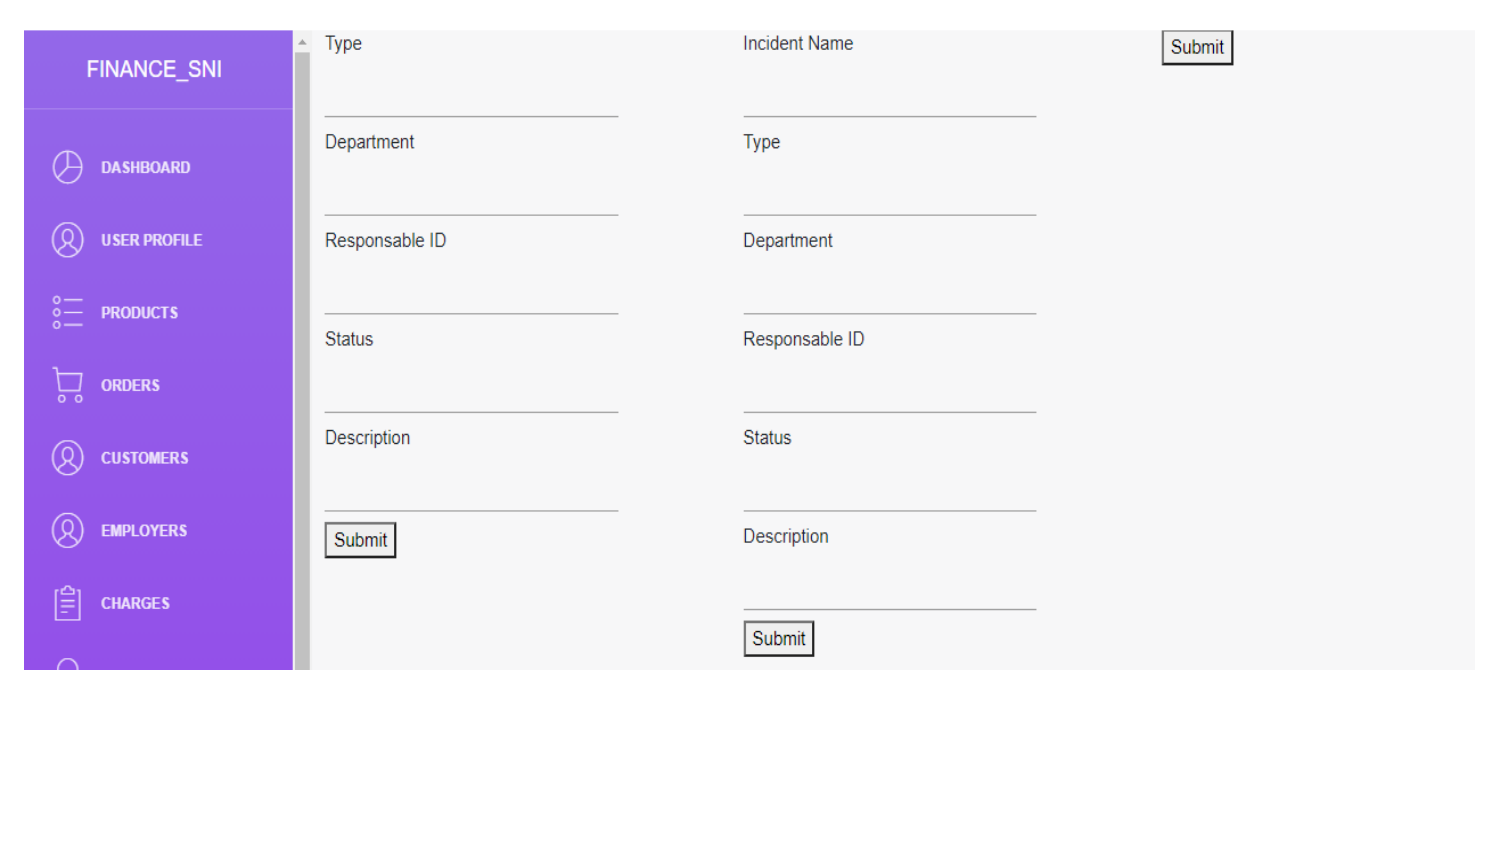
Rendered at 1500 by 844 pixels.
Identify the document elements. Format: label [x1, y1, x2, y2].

picture [24, 24, 1476, 670]
